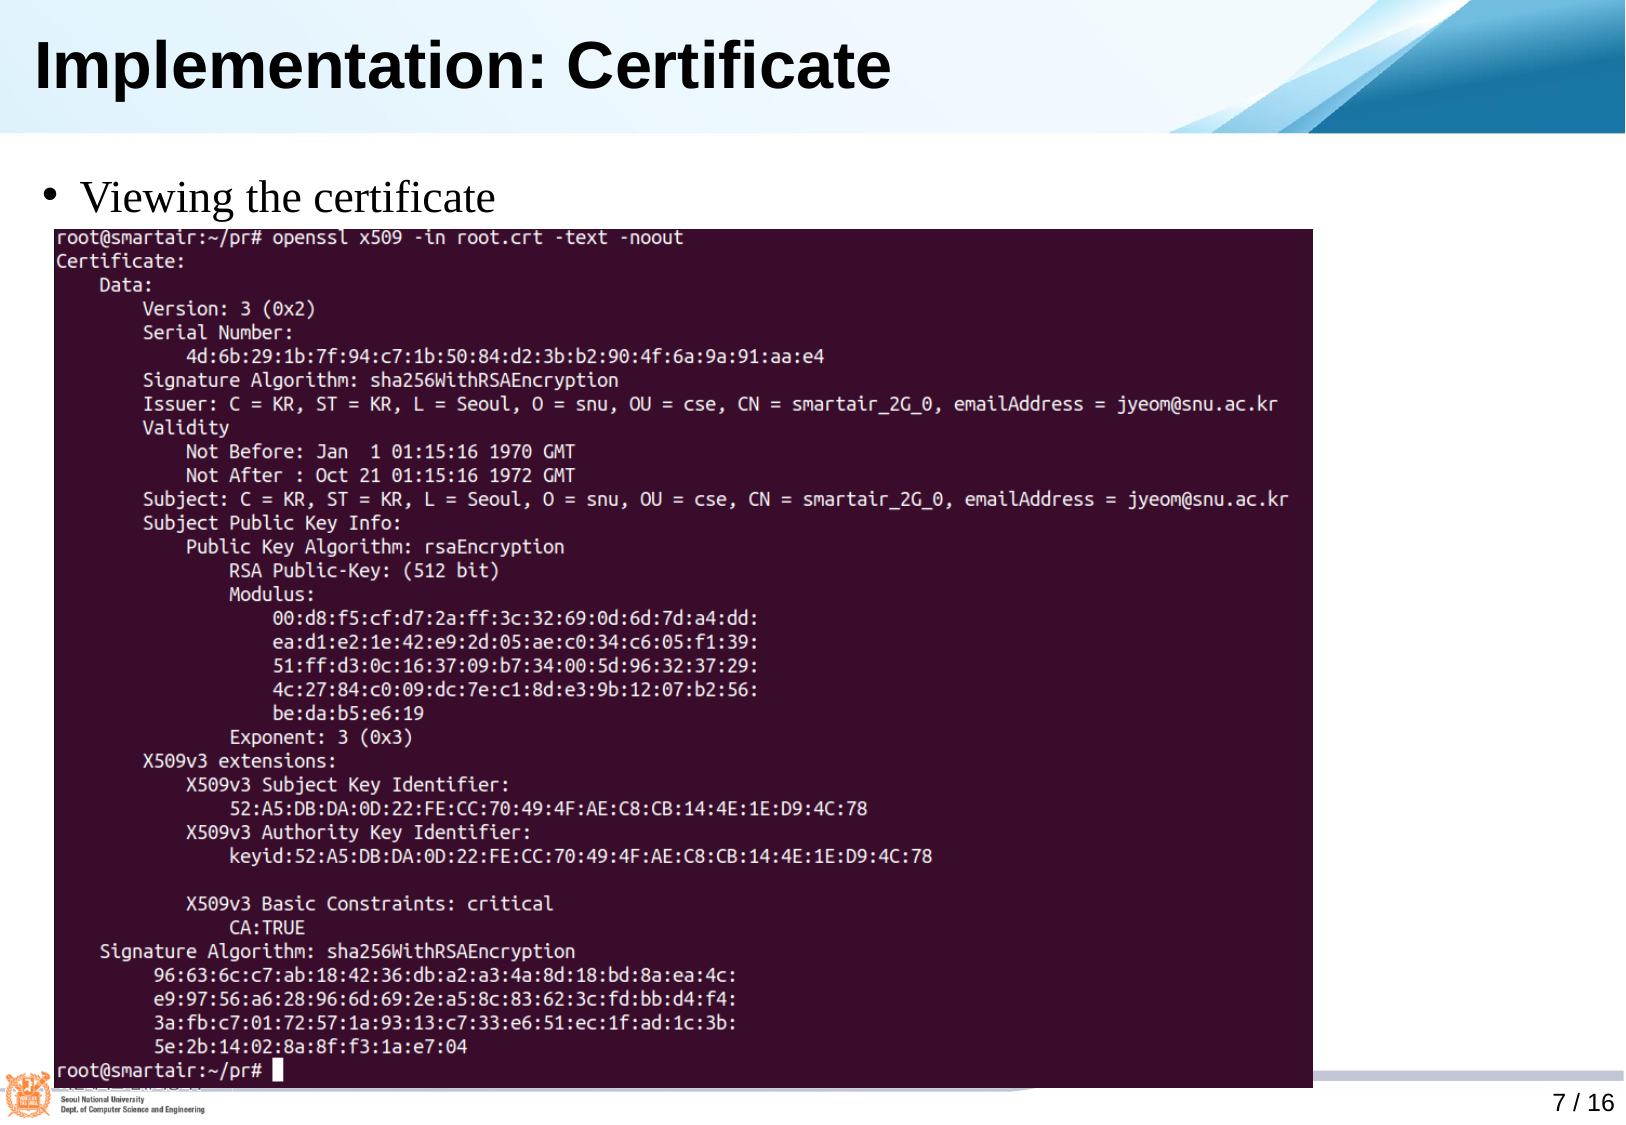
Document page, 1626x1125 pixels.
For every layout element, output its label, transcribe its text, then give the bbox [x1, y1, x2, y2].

list Viewing the certificate [27, 142, 1598, 1082]
title Implementation: Certificate [19, 15, 1536, 97]
picture [0, 0, 1625, 1122]
